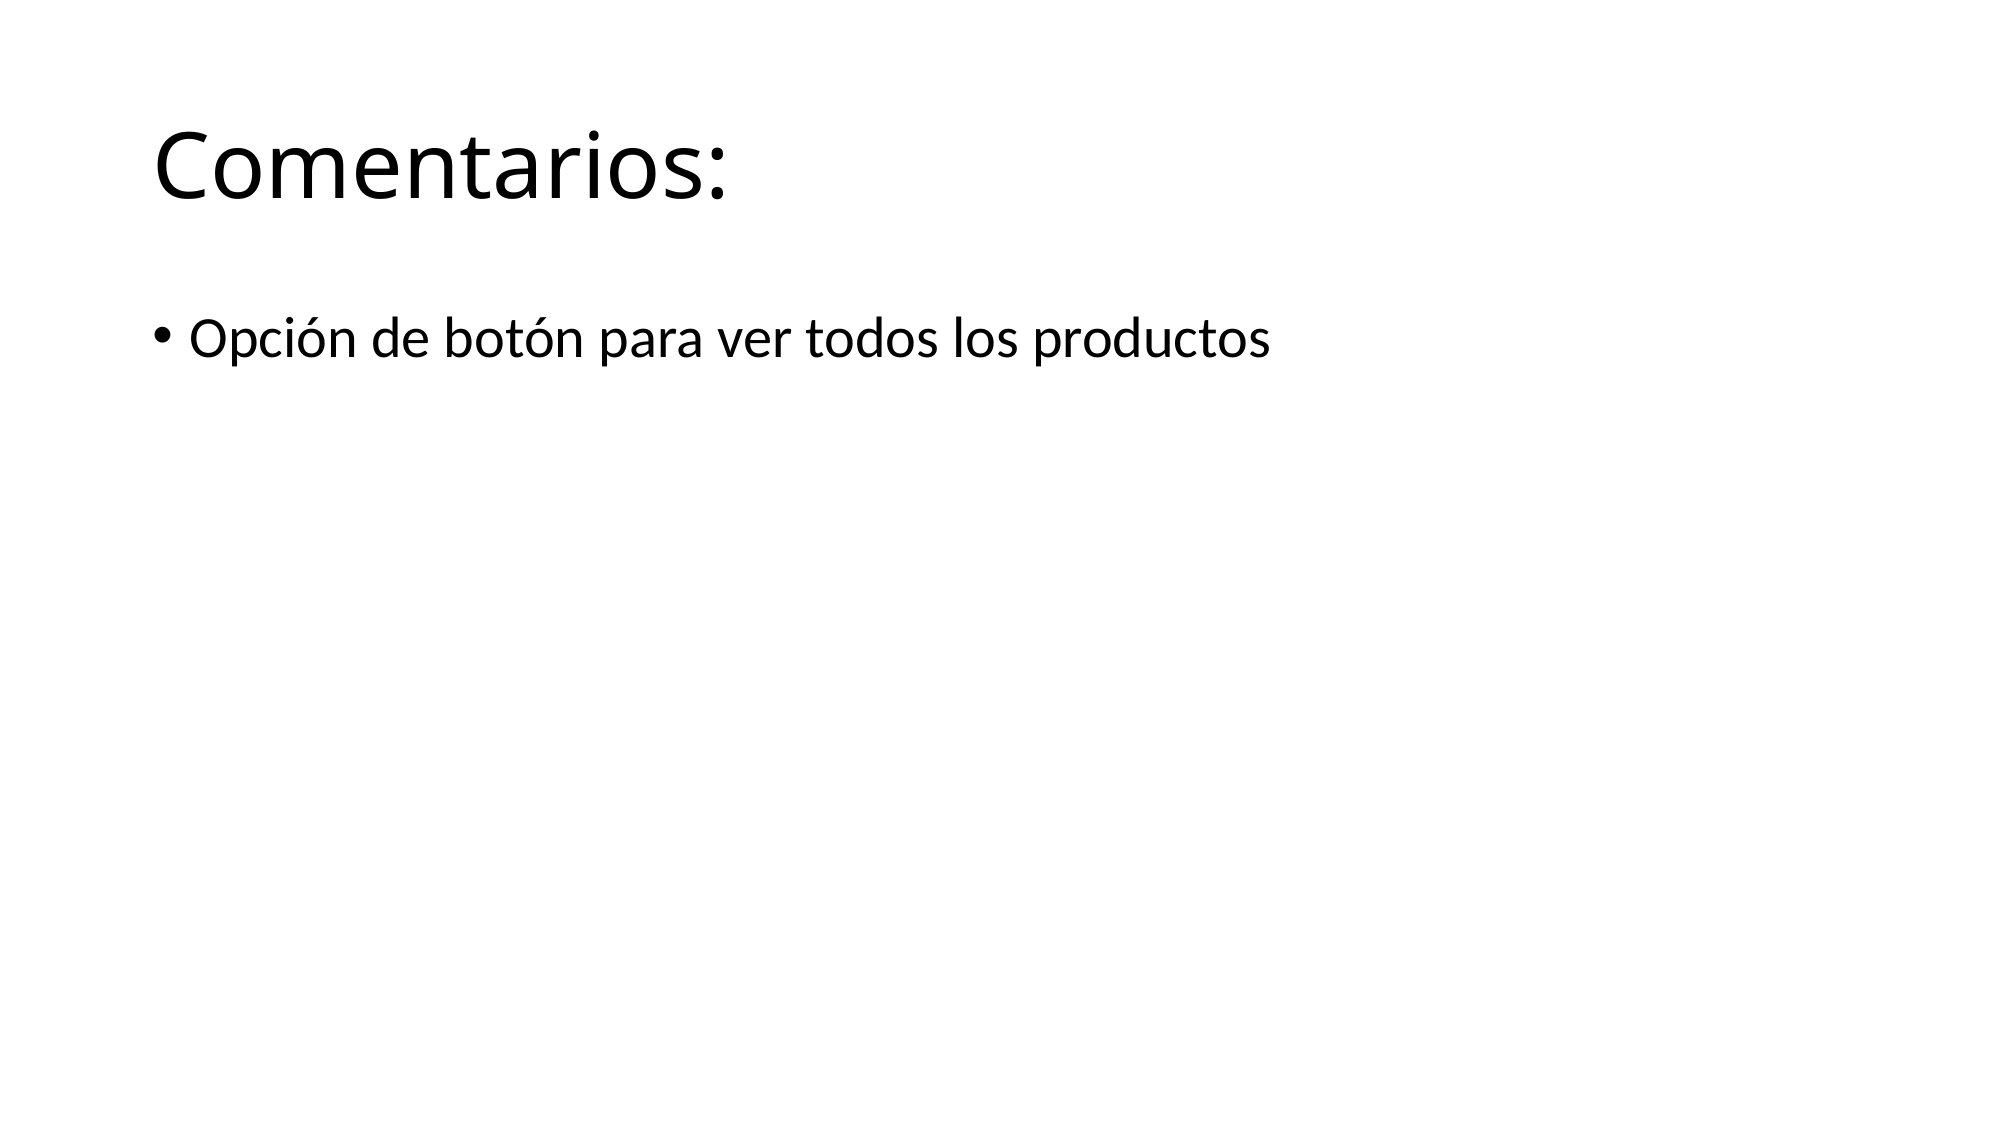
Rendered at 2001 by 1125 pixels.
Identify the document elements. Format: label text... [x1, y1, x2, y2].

list Opción de botón para ver todos los productos [137, 299, 1863, 1014]
title Comentarios: [137, 59, 1863, 278]
